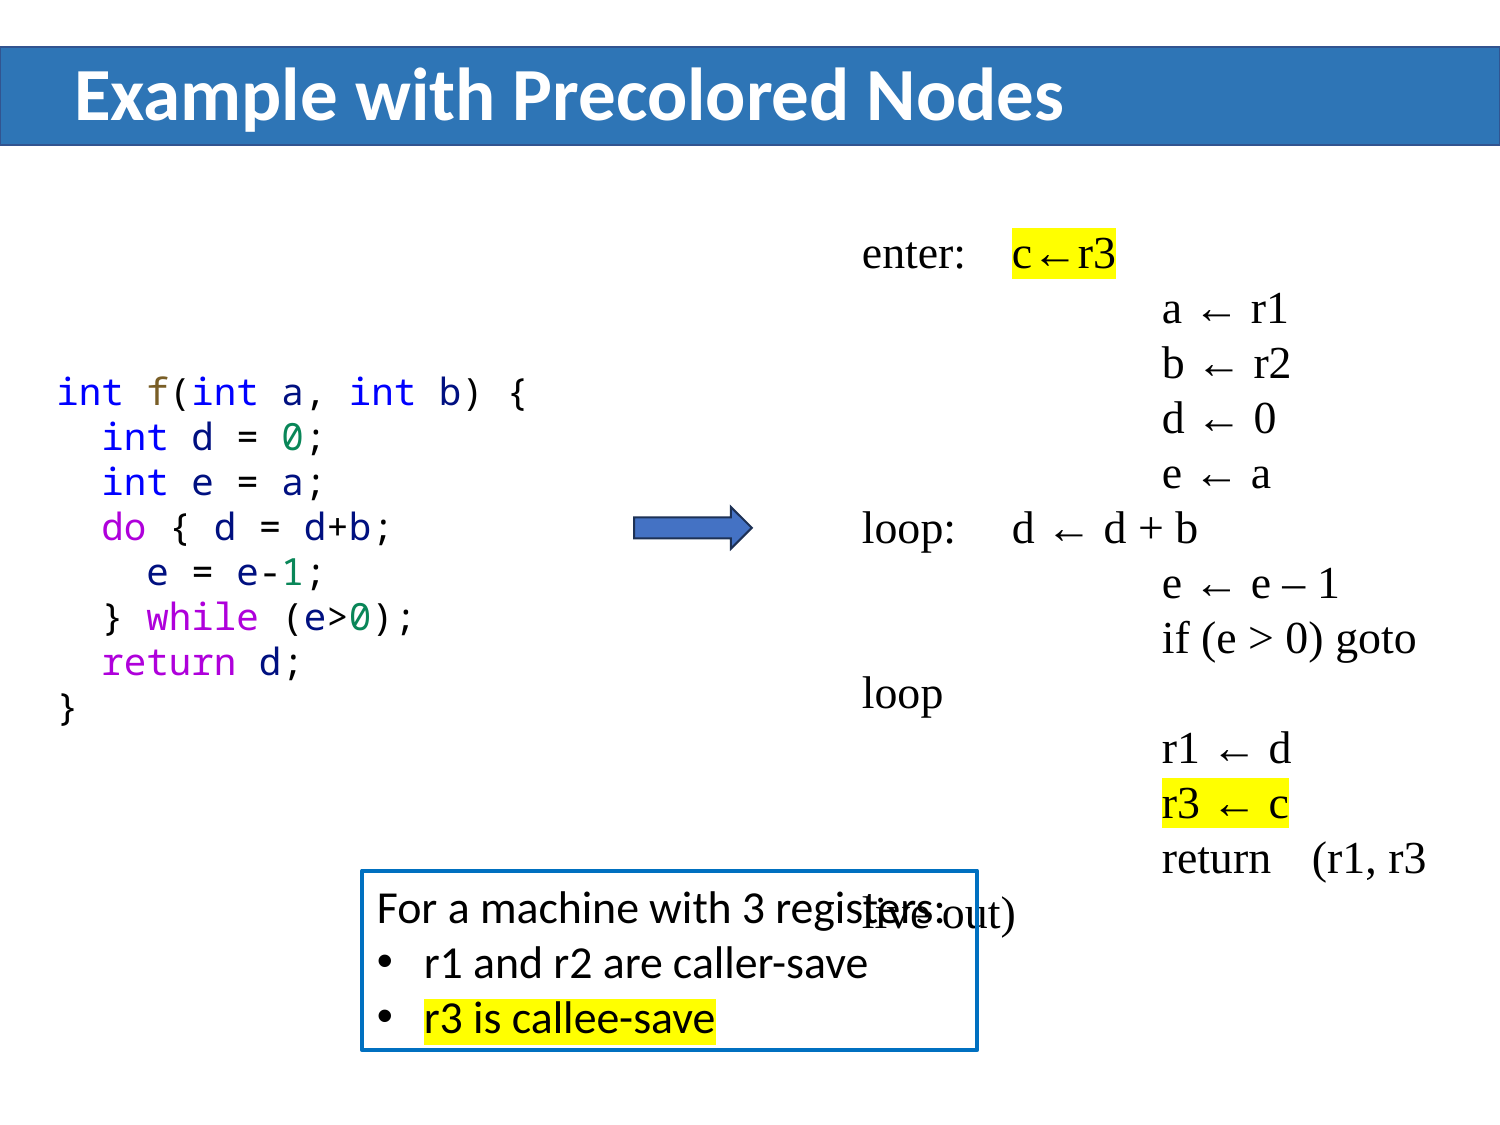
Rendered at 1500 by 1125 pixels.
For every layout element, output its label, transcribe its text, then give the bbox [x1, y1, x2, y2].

text_box For a machine with 3 registers: r1 and r2 are caller-save r3 is callee-save [362, 870, 977, 1051]
text_box [633, 504, 754, 552]
title Example with Precolored Nodes [59, 47, 1446, 146]
text_box int f(int a, int b) { int d = 0; int e = a; do { d = d+b; e = e-1; } while (e>0); return d; } [41, 360, 559, 736]
text_box enter: c←r3 a ← r1 b ← r2 d ← 0 e ← a loop: d ← d + b e ← e – 1 if (e > 0) goto loop r1 ← d r3 ← c return (r1, r3 live out) [847, 215, 1462, 945]
